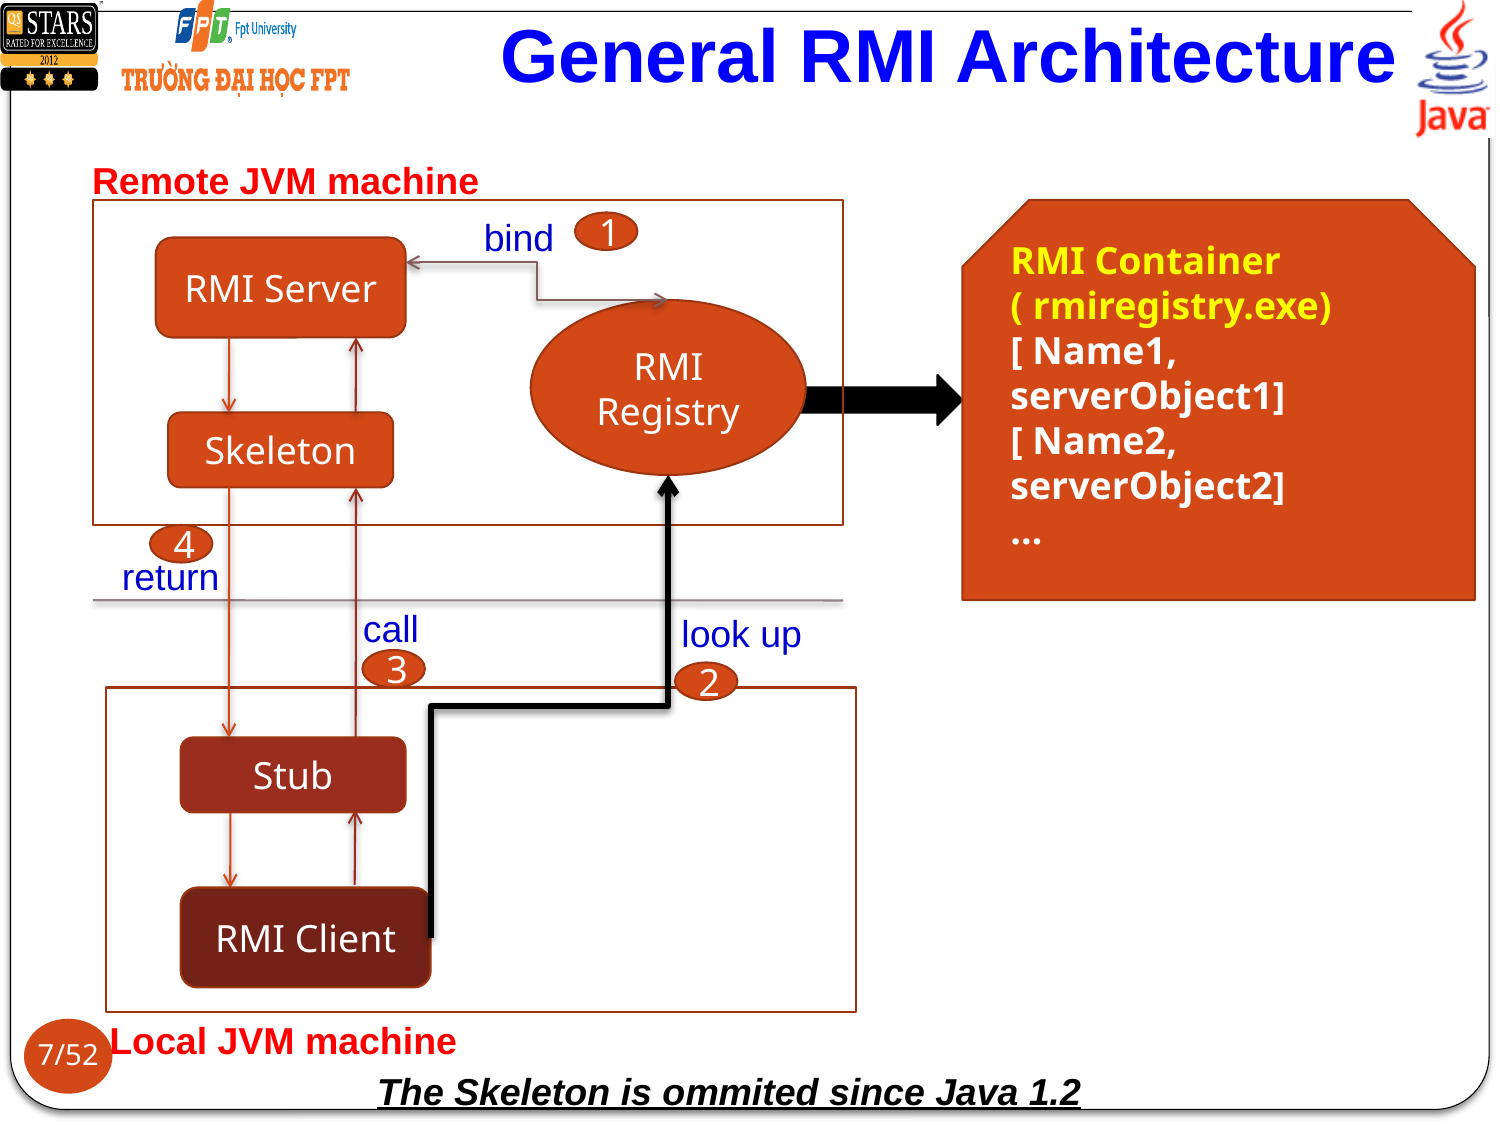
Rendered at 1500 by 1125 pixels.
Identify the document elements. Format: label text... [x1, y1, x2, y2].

picture [1412, 0, 1494, 138]
title General RMI Architecture [150, 0, 1413, 113]
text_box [74, 149, 1476, 1071]
slide_number 7/52 [23, 1018, 103, 1094]
text_box The Skeleton is ommited since Java 1.2 [362, 1080, 1100, 1121]
